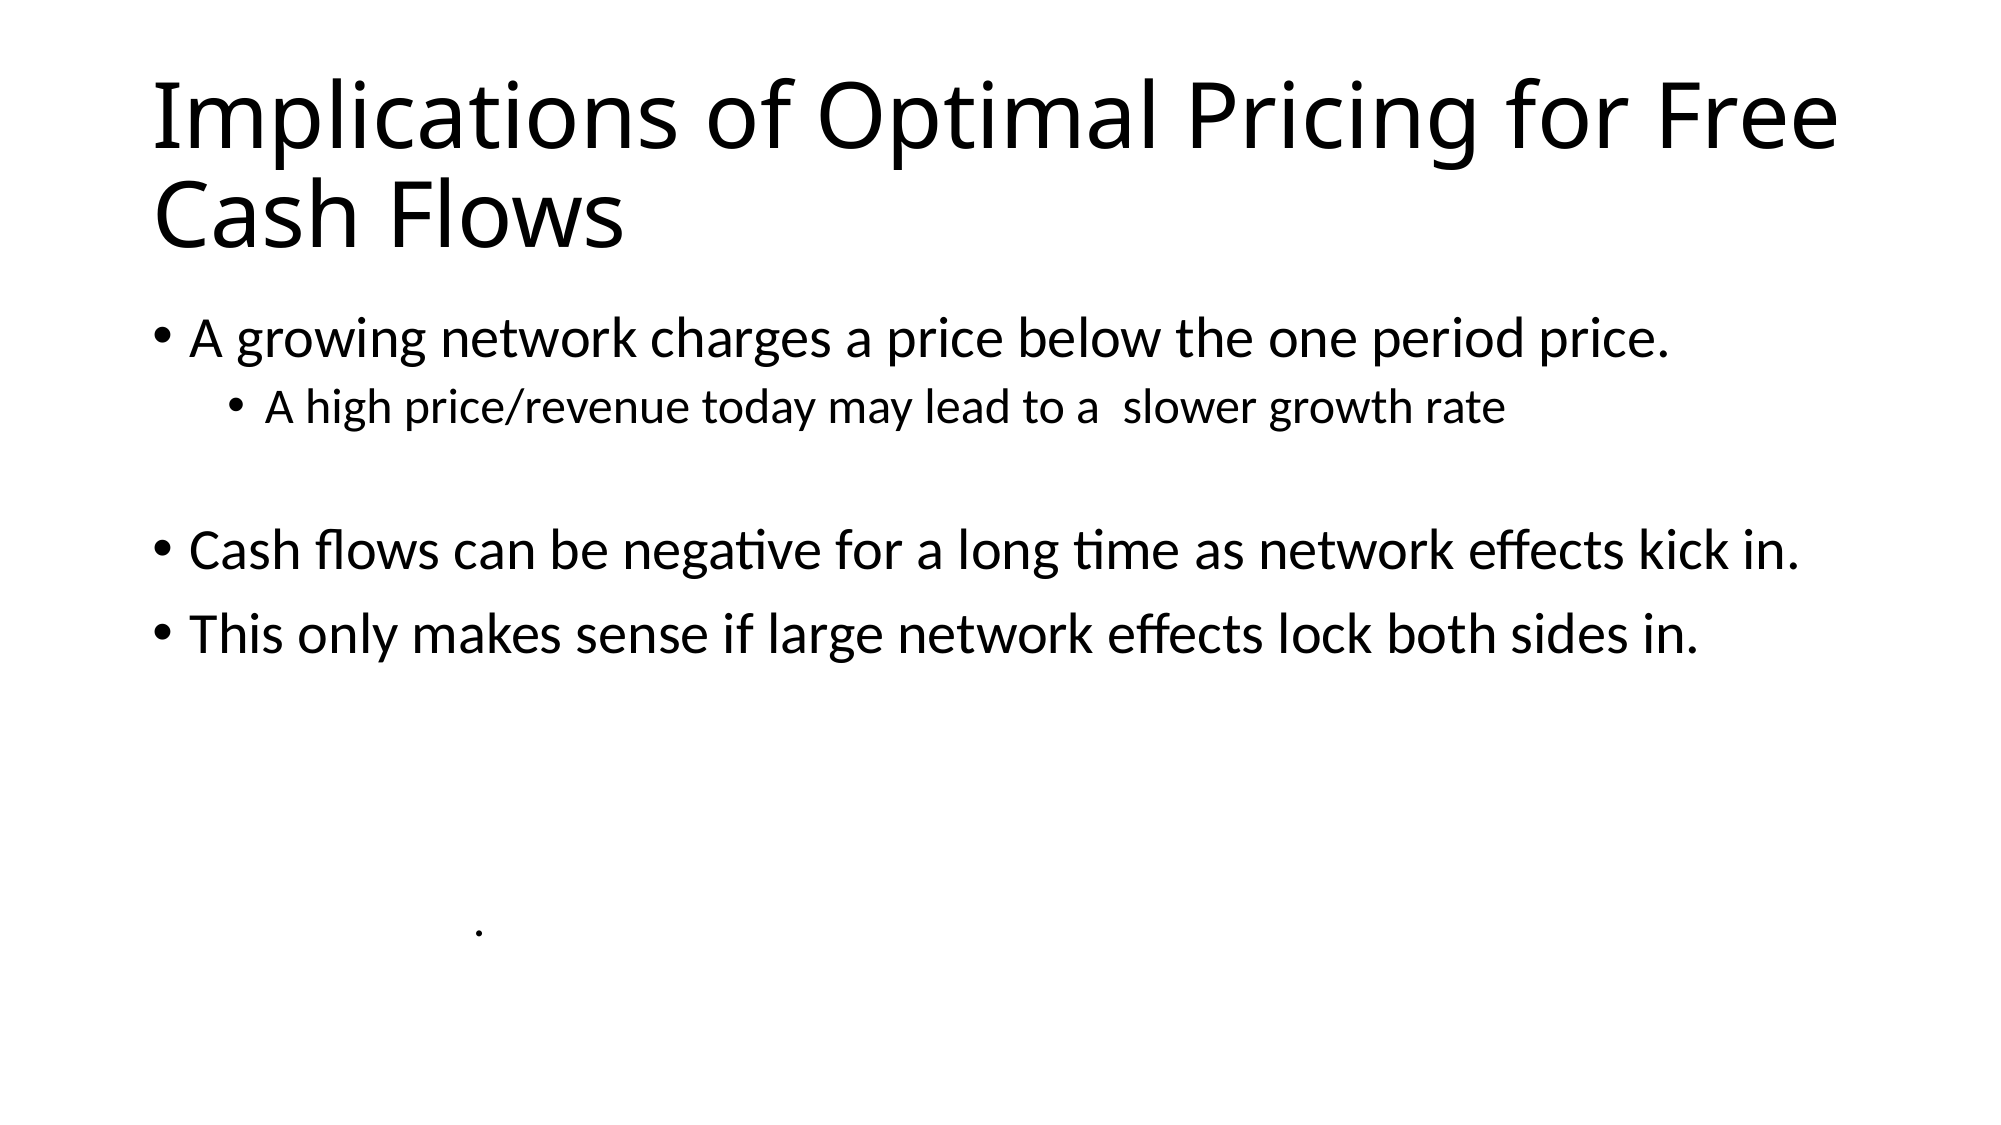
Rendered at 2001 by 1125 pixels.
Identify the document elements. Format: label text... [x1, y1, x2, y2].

text_box . [458, 878, 501, 954]
list A growing network charges a price below the one period price. A high price/revenue today may lead to a slower growth rate Cash flows can be negative for a long time as network effects kick in. This only makes sense if large network effects lock both sides in. [137, 299, 1863, 1014]
title Implications of Optimal Pricing for Free Cash Flows [137, 59, 1863, 278]
